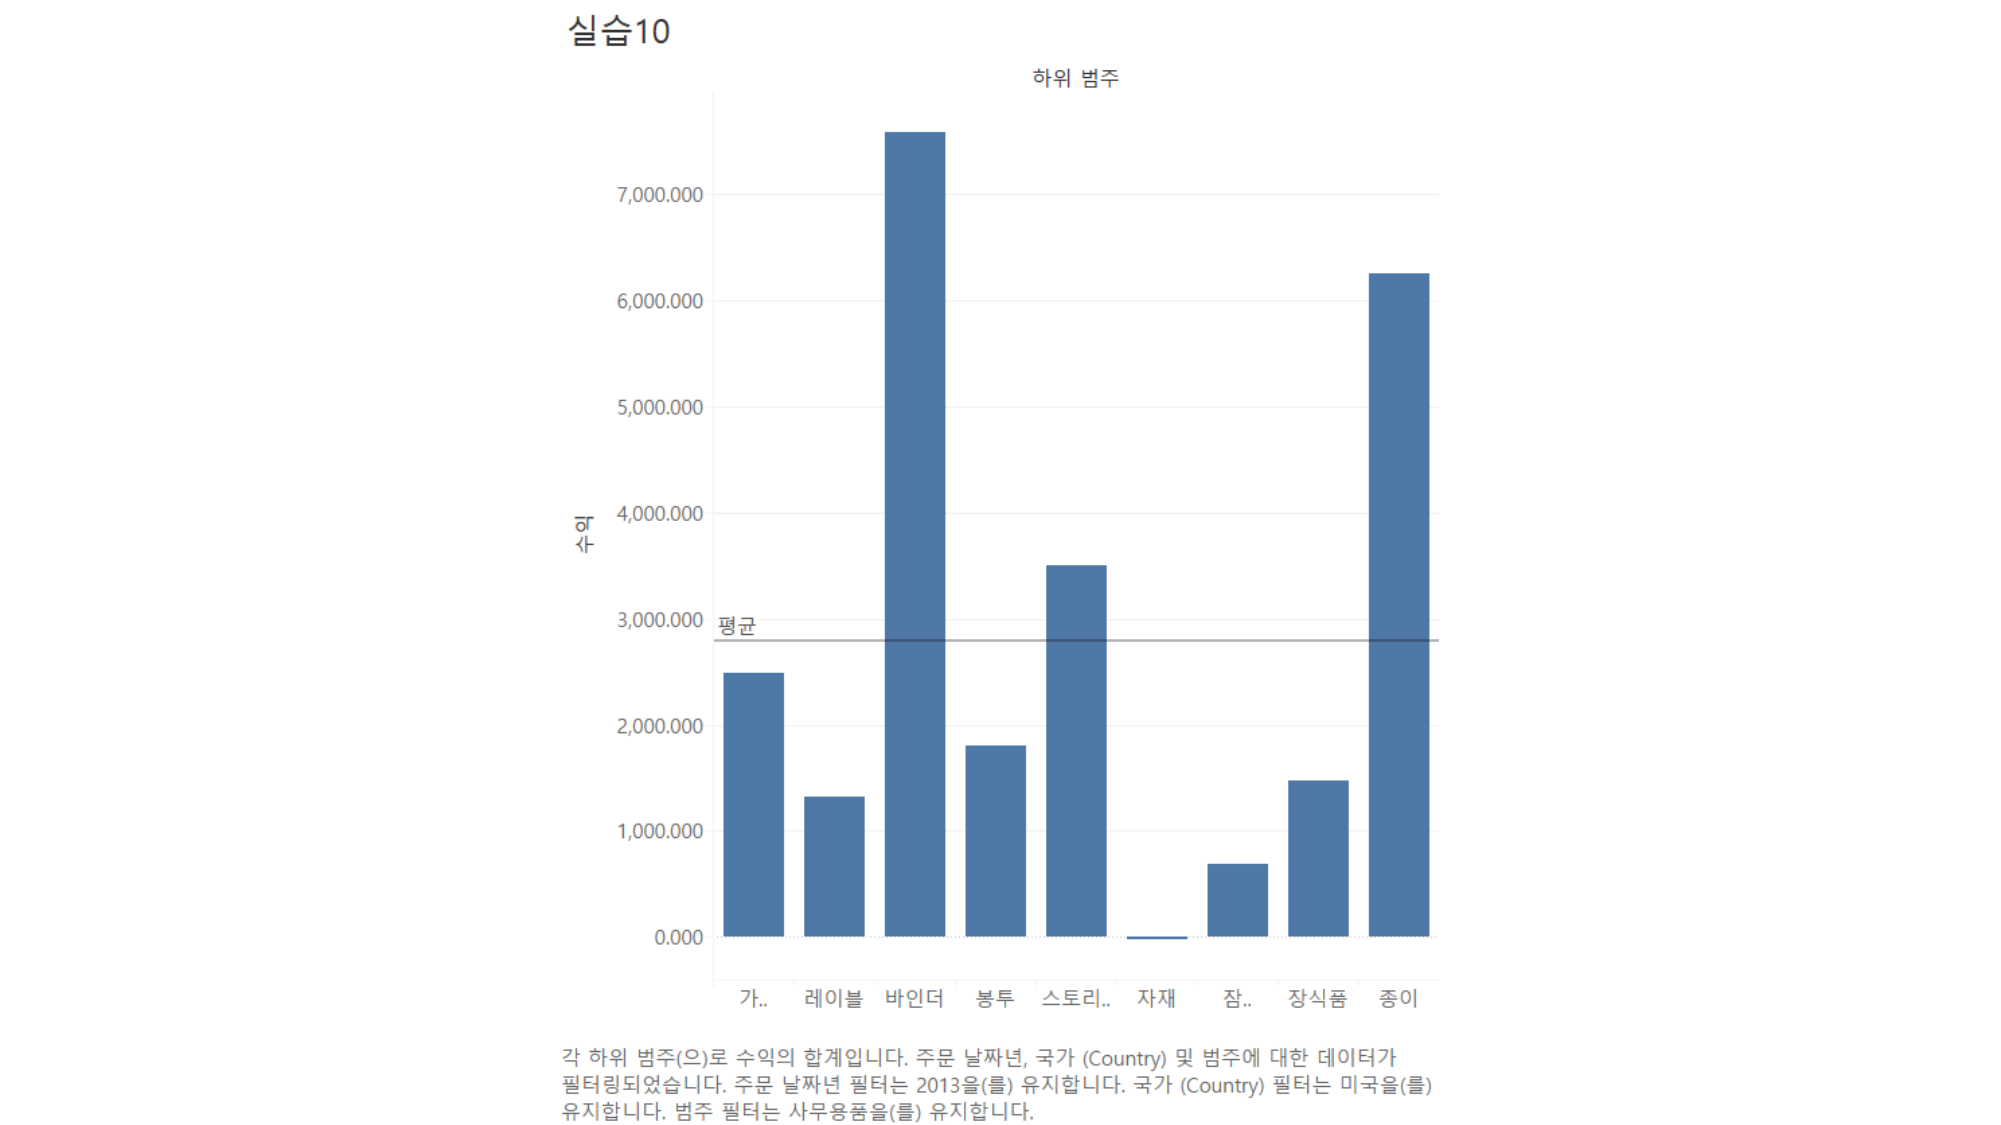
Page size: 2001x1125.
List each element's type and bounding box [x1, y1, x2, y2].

picture [561, 0, 1439, 1125]
